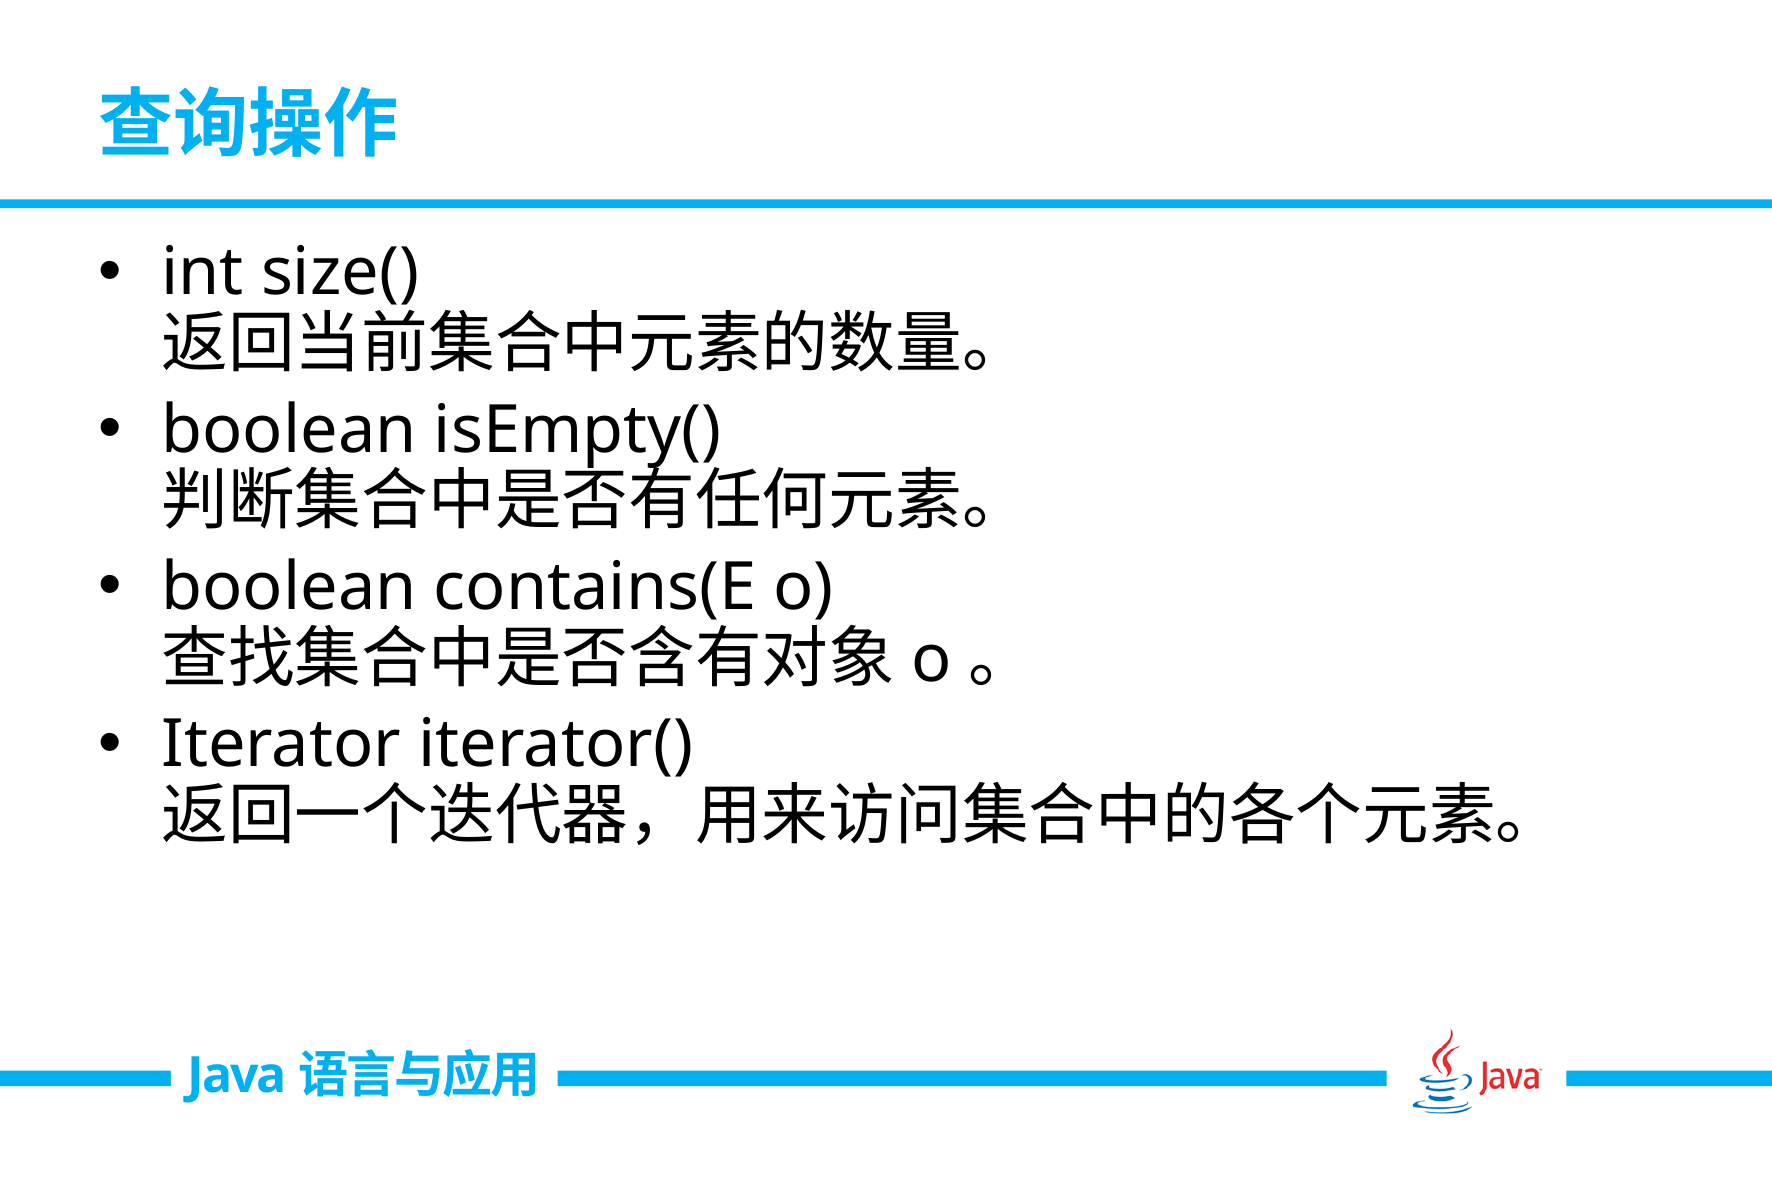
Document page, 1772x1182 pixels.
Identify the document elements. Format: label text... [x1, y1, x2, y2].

picture [1386, 1019, 1567, 1117]
title 查询操作 [80, 73, 1677, 168]
list int size() 返回当前集合中元素的数量。 boolean isEmpty() 判断集合中是否有任何元素。 boolean contains(E o) 查找集合中是否含有对象o。 Iterator iterator() 返回一个迭代器，用来访问集合中的各个元素。 [80, 228, 1677, 1009]
